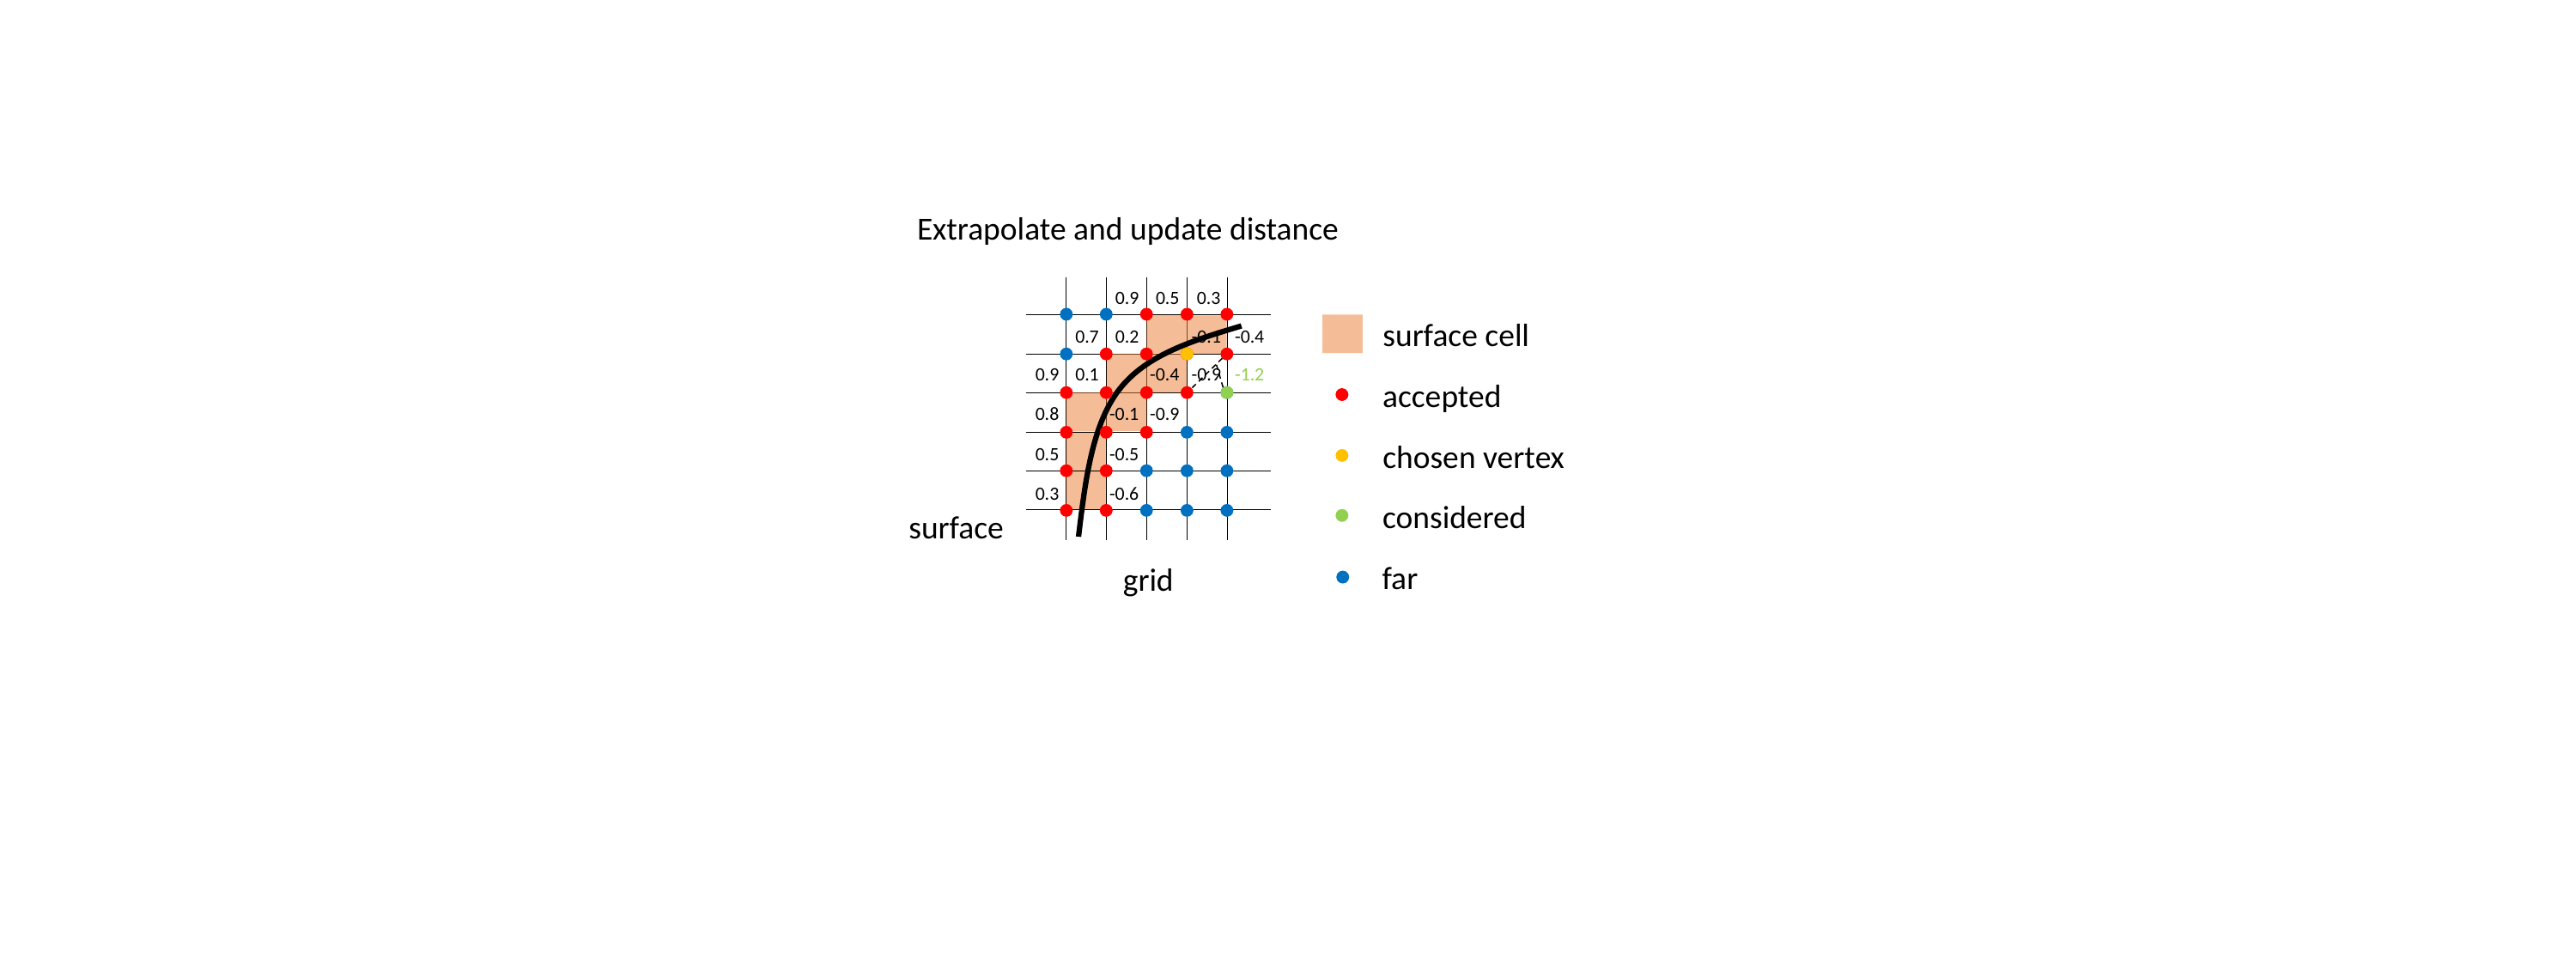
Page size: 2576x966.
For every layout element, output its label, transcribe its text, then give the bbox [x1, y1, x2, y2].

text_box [895, 201, 1355, 605]
text_box accepted [1370, 368, 1515, 420]
text_box [1355, 313, 1364, 354]
text_box considered [1370, 489, 1540, 542]
text_box far [1369, 550, 1431, 603]
text_box chosen vertex [1370, 429, 1578, 481]
text_box surface cell [1370, 307, 1543, 360]
